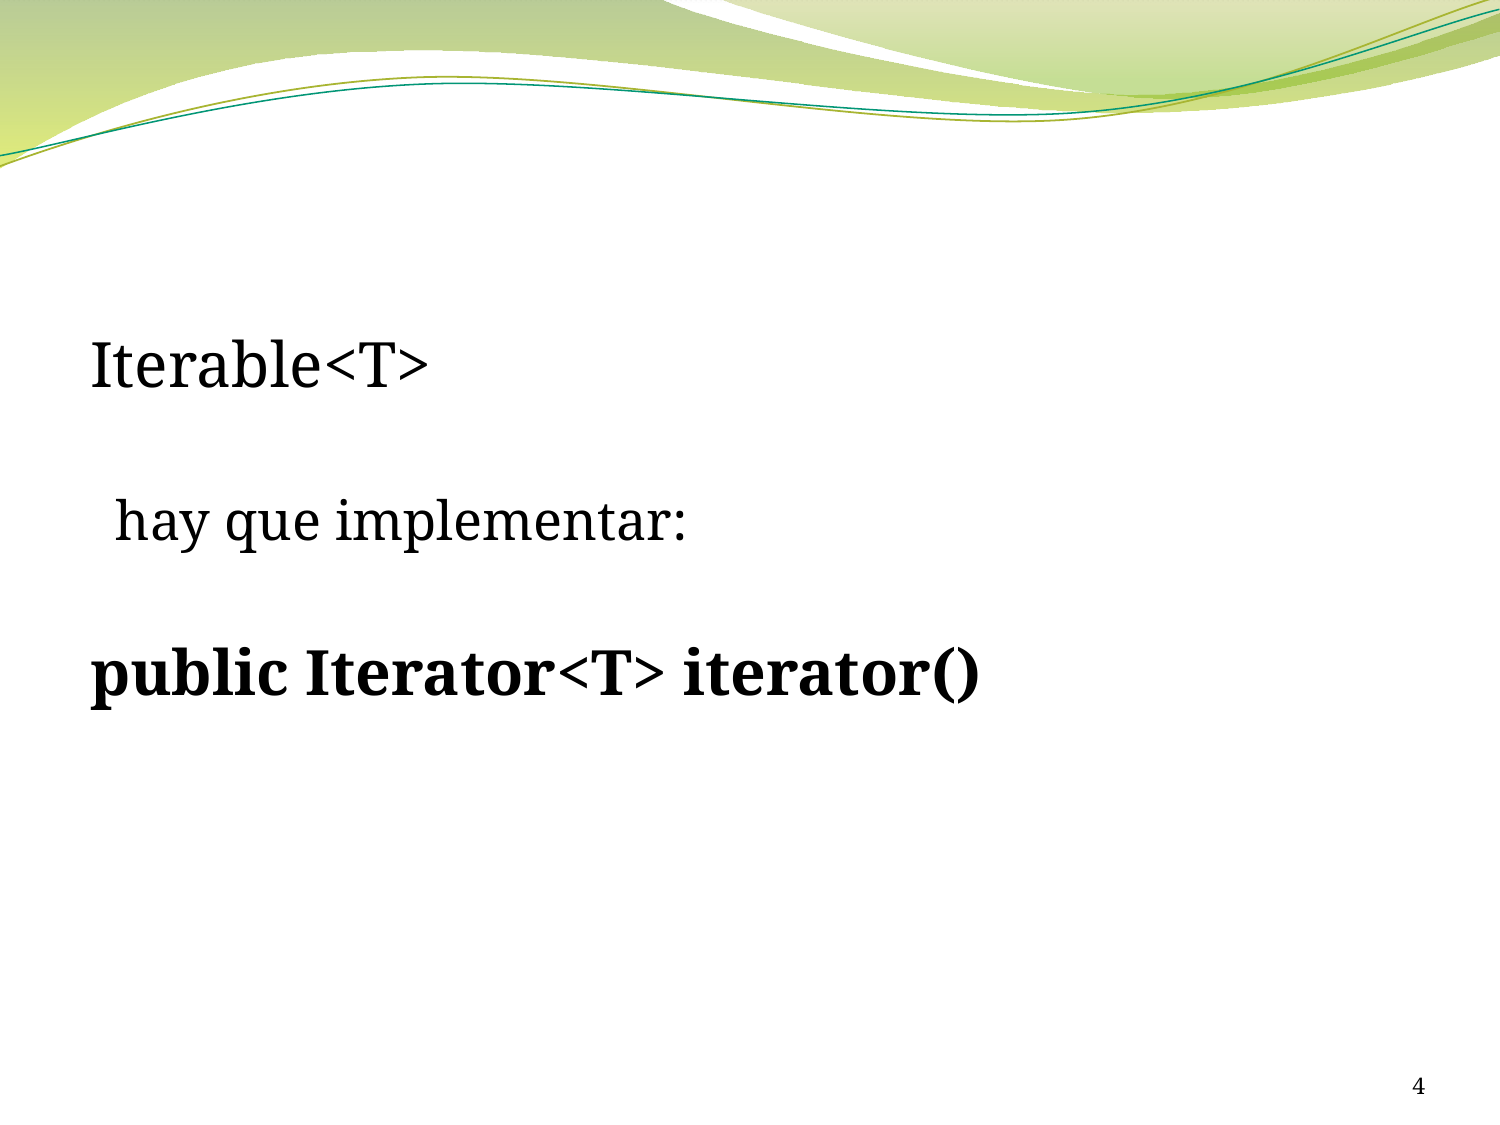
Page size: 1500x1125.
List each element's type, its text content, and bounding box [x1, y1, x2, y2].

slide_number 4 [1299, 1042, 1425, 1103]
list Iterable<T> hay que implementar: public Iterator<T> iterator() [75, 317, 1425, 1038]
